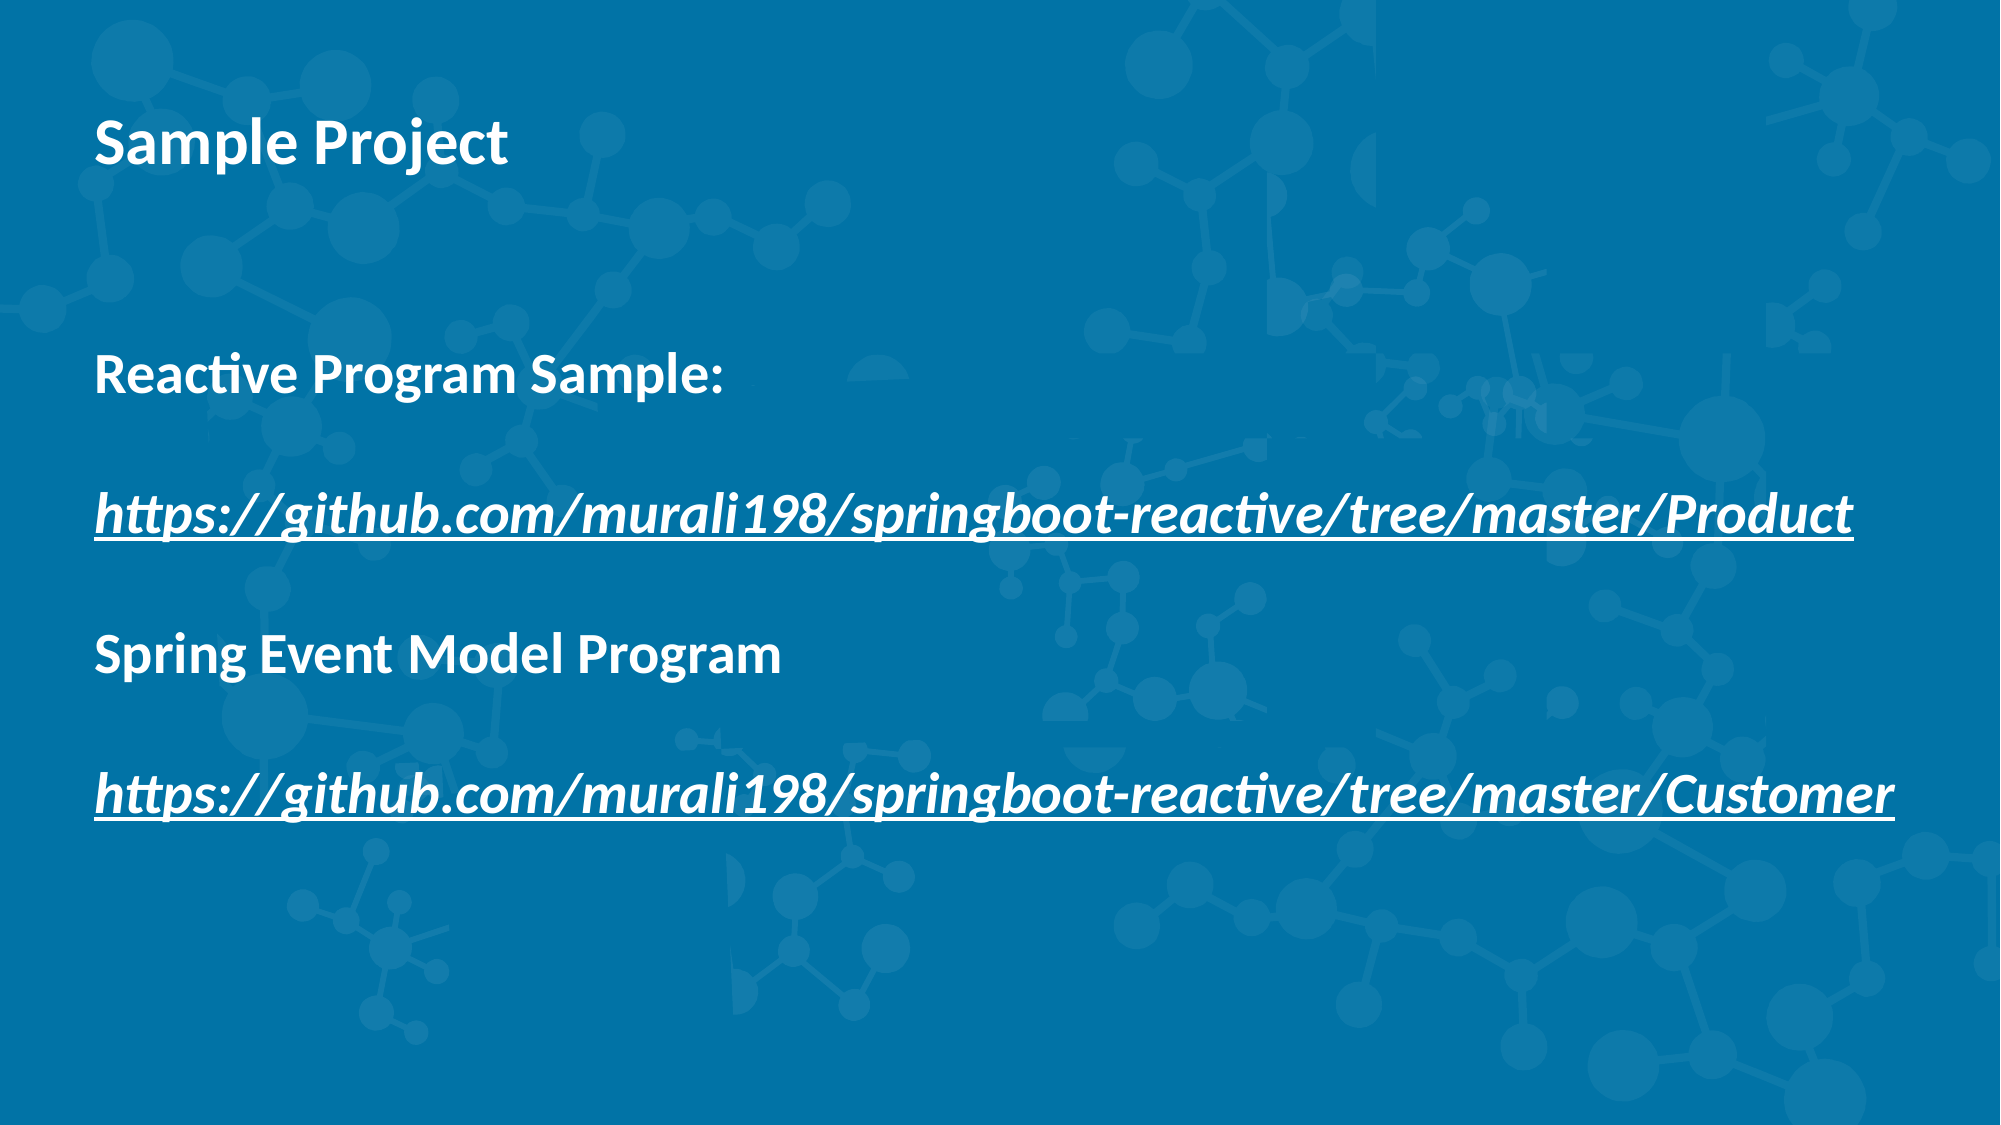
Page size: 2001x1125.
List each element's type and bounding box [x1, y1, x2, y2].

text_box [0, 0, 2000, 1125]
